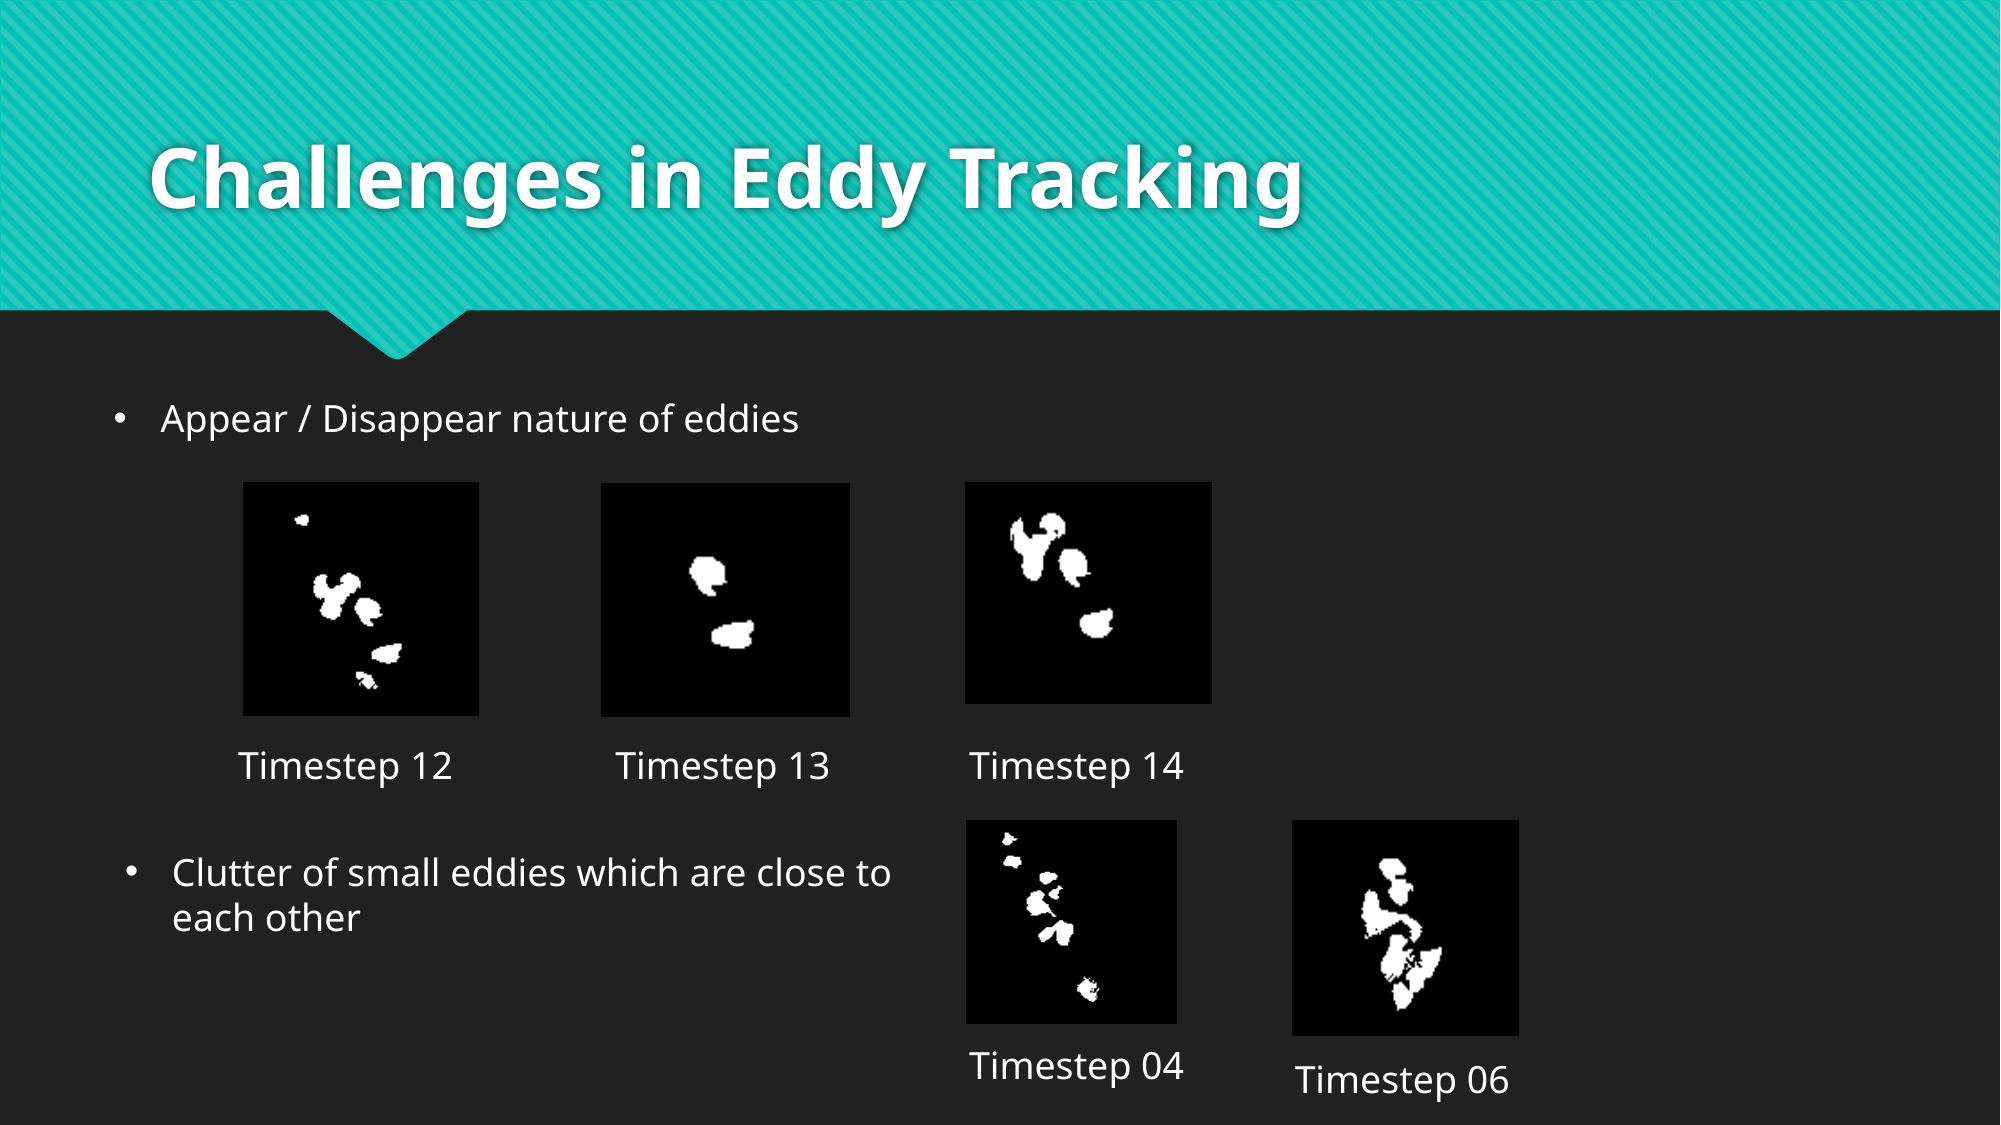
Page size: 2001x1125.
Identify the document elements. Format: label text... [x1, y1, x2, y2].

picture [965, 482, 1212, 704]
text_box Timestep 12 [223, 734, 600, 795]
text_box Timestep 14 [954, 734, 1247, 840]
text_box Appear / Disappear nature of eddies [98, 387, 1834, 493]
text_box Timestep 06 [1279, 1048, 1709, 1125]
picture [966, 820, 1177, 1025]
text_box Timestep 13 [600, 734, 954, 795]
text_box Clutter of small eddies which are close to each other [109, 841, 966, 946]
text_box Timestep 04 [954, 1034, 1247, 1125]
picture [1292, 819, 1520, 1037]
picture [600, 483, 850, 718]
title Challenges in Eddy Tracking [132, 73, 1868, 233]
picture [243, 482, 479, 716]
